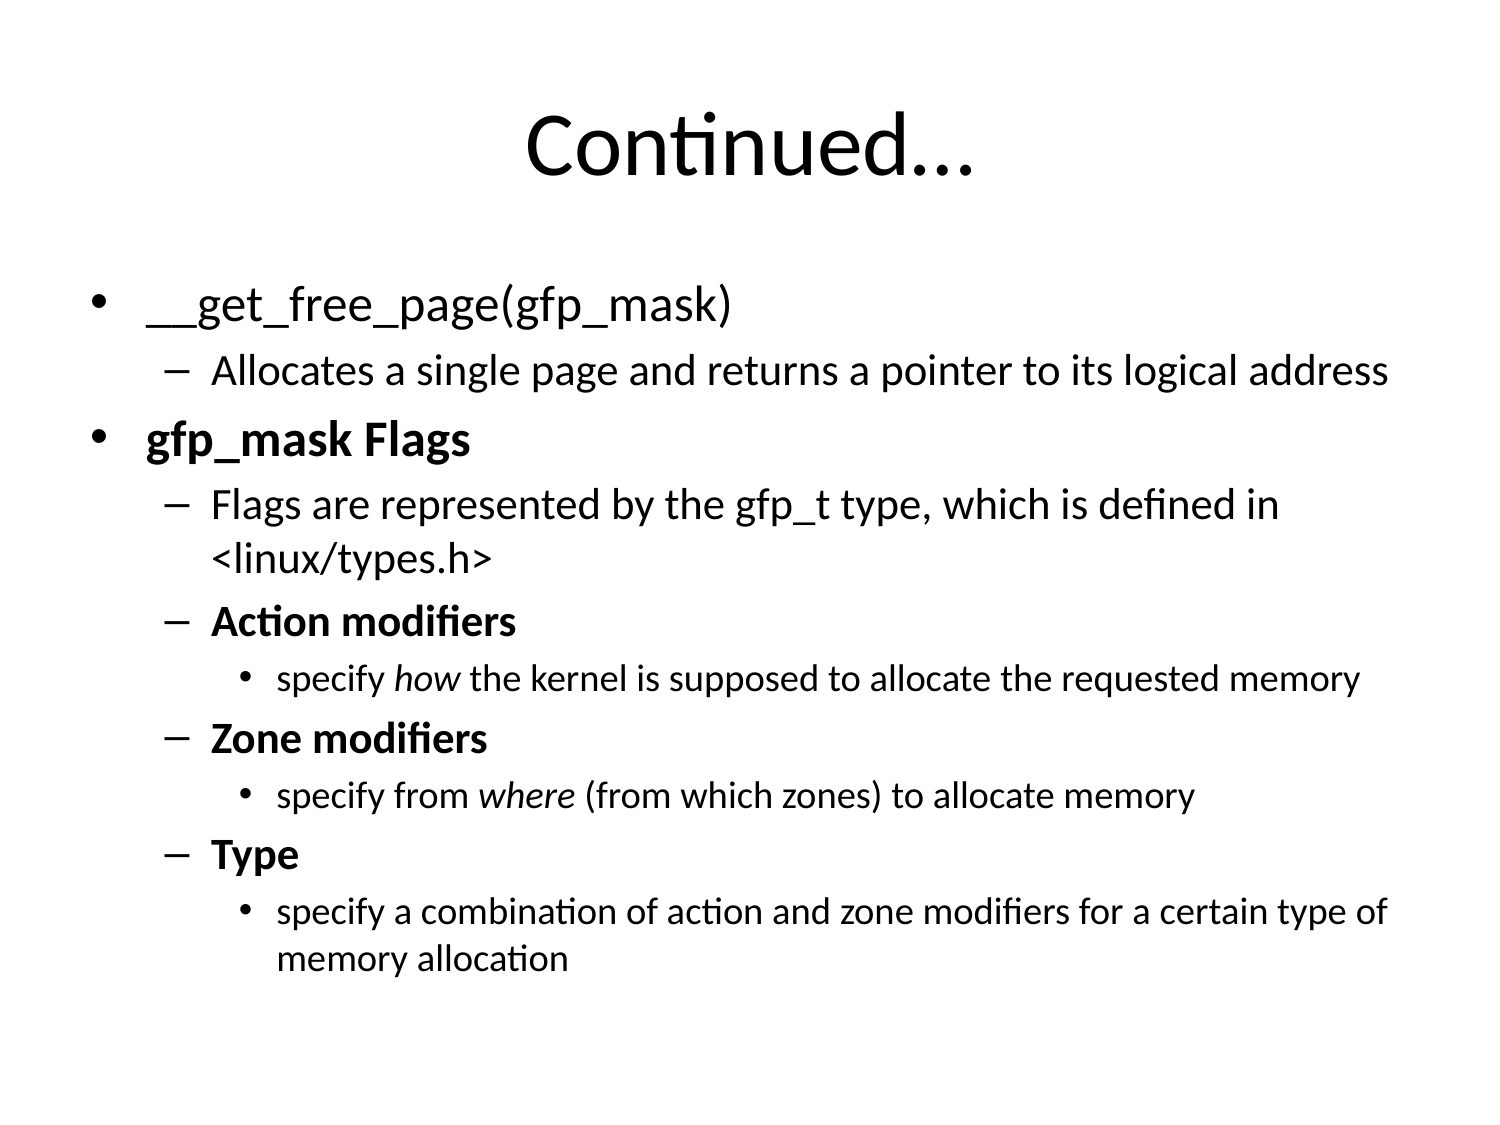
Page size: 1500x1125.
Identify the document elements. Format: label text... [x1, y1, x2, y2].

list __get_free_page(gfp_mask) Allocates a single page and returns a pointer to its logical address gfp_mask Flags Flags are represented by the gfp_t type, which is defined in <linux/types.h> Action modifiers specify how the kernel is supposed to allocate the requested memory Zone modifiers specify from where (from which zones) to allocate memory Type specify a combination of action and zone modifiers for a certain type of memory allocation [75, 262, 1425, 1005]
title Continued… [75, 45, 1425, 233]
